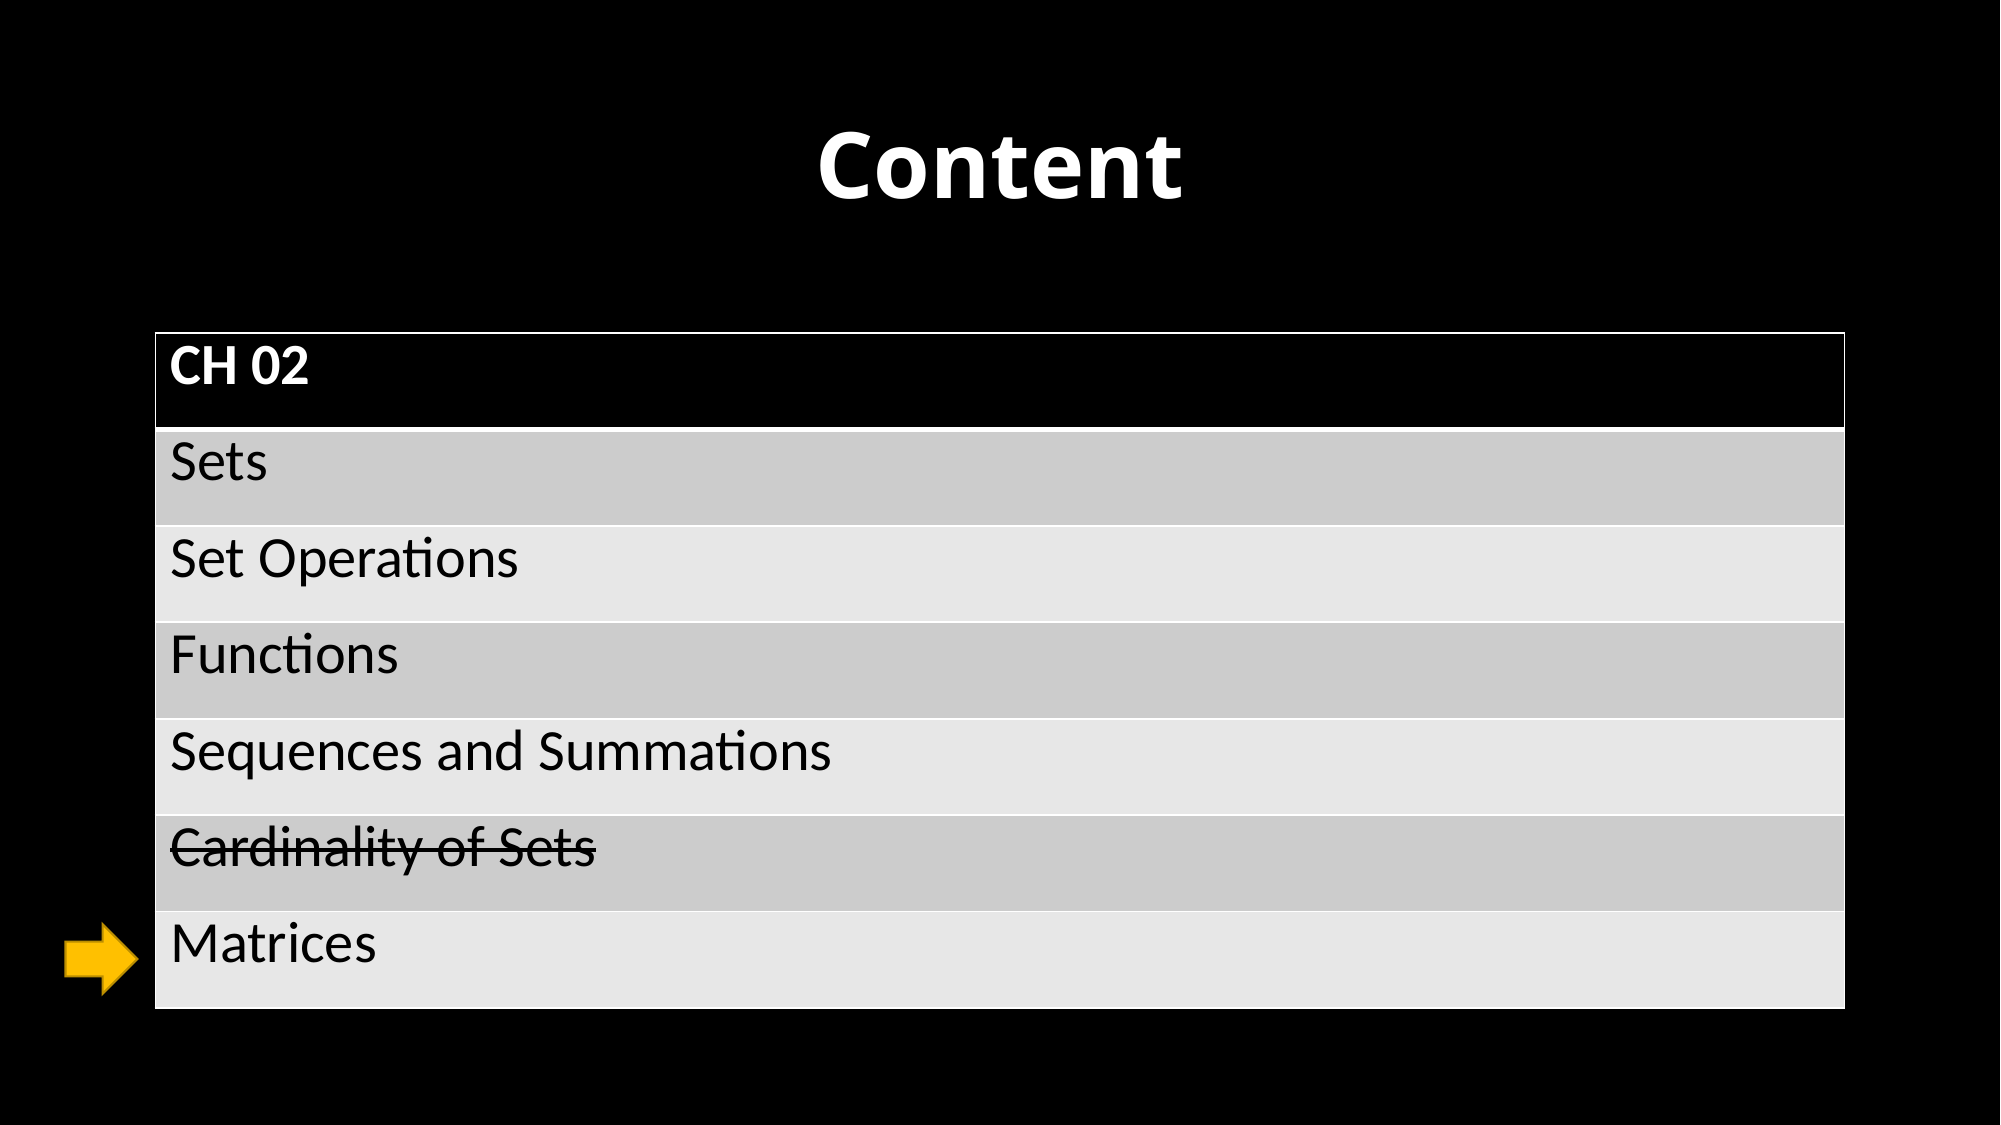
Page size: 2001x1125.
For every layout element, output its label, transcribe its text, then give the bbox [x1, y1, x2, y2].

table_cell Sequences and Summations [156, 720, 1844, 814]
table_header CH 02 [156, 334, 1844, 427]
title Content [137, 59, 1863, 278]
table_cell Matrices [156, 912, 1844, 1007]
table_cell Sets [156, 432, 1844, 525]
text_box [64, 921, 139, 997]
table_cell Set Operations [156, 527, 1844, 621]
table_cell Functions [156, 623, 1844, 718]
table_cell Cardinality of Sets [156, 816, 1844, 911]
